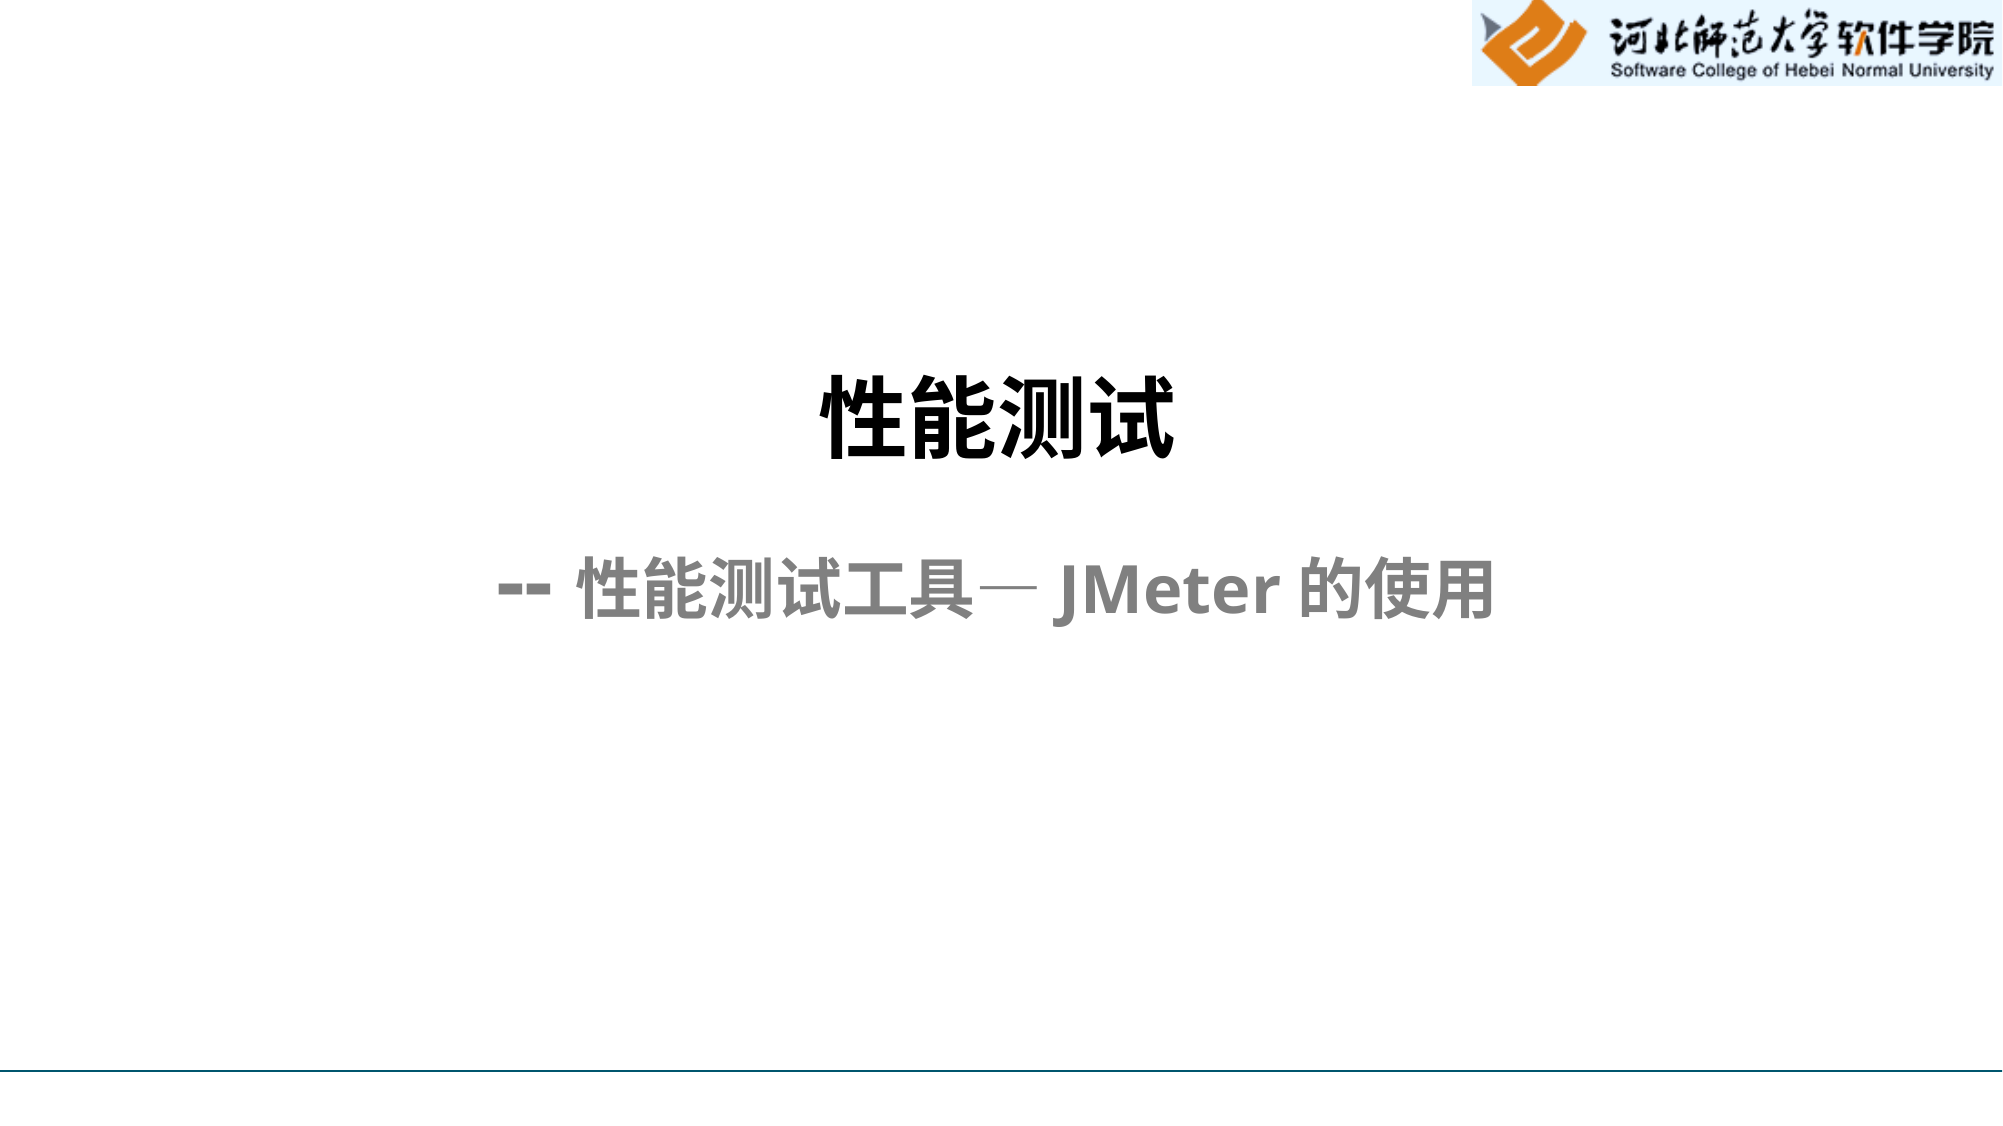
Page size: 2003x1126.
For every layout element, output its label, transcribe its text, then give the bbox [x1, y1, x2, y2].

picture [1472, 0, 2003, 86]
title 性能测试 --性能测试工具—JMeter的使用 [121, 210, 1873, 809]
